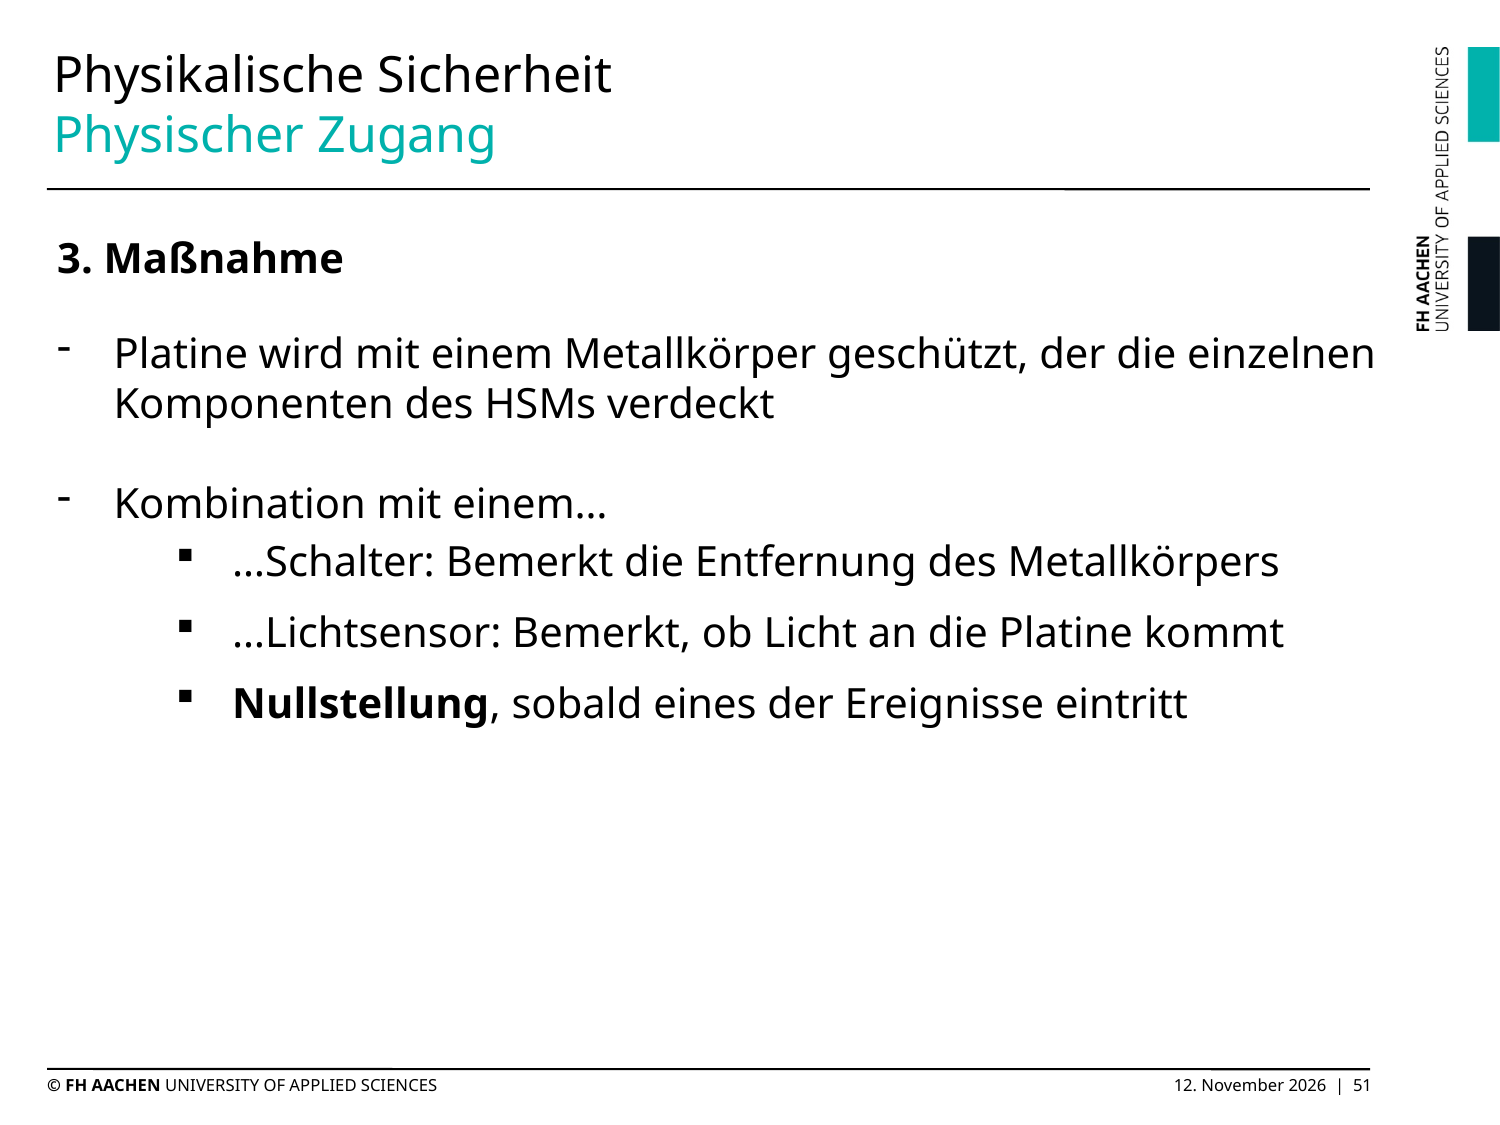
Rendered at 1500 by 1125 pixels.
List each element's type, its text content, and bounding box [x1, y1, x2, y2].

list 3. Maßnahme Platine wird mit einem Metallkörper geschützt, der die einzelnen Komponenten des HSMs verdeckt Kombination mit einem… …Schalter: Bemerkt die Entfernung des Metallkörpers …Lichtsensor: Bemerkt, ob Licht an die Platine kommt Nullstellung, sobald eines der Ereignisse eintritt [57, 231, 1400, 1042]
title Physikalische Sicherheit Physischer Zugang [53, 42, 1376, 161]
picture [1404, 47, 1500, 331]
